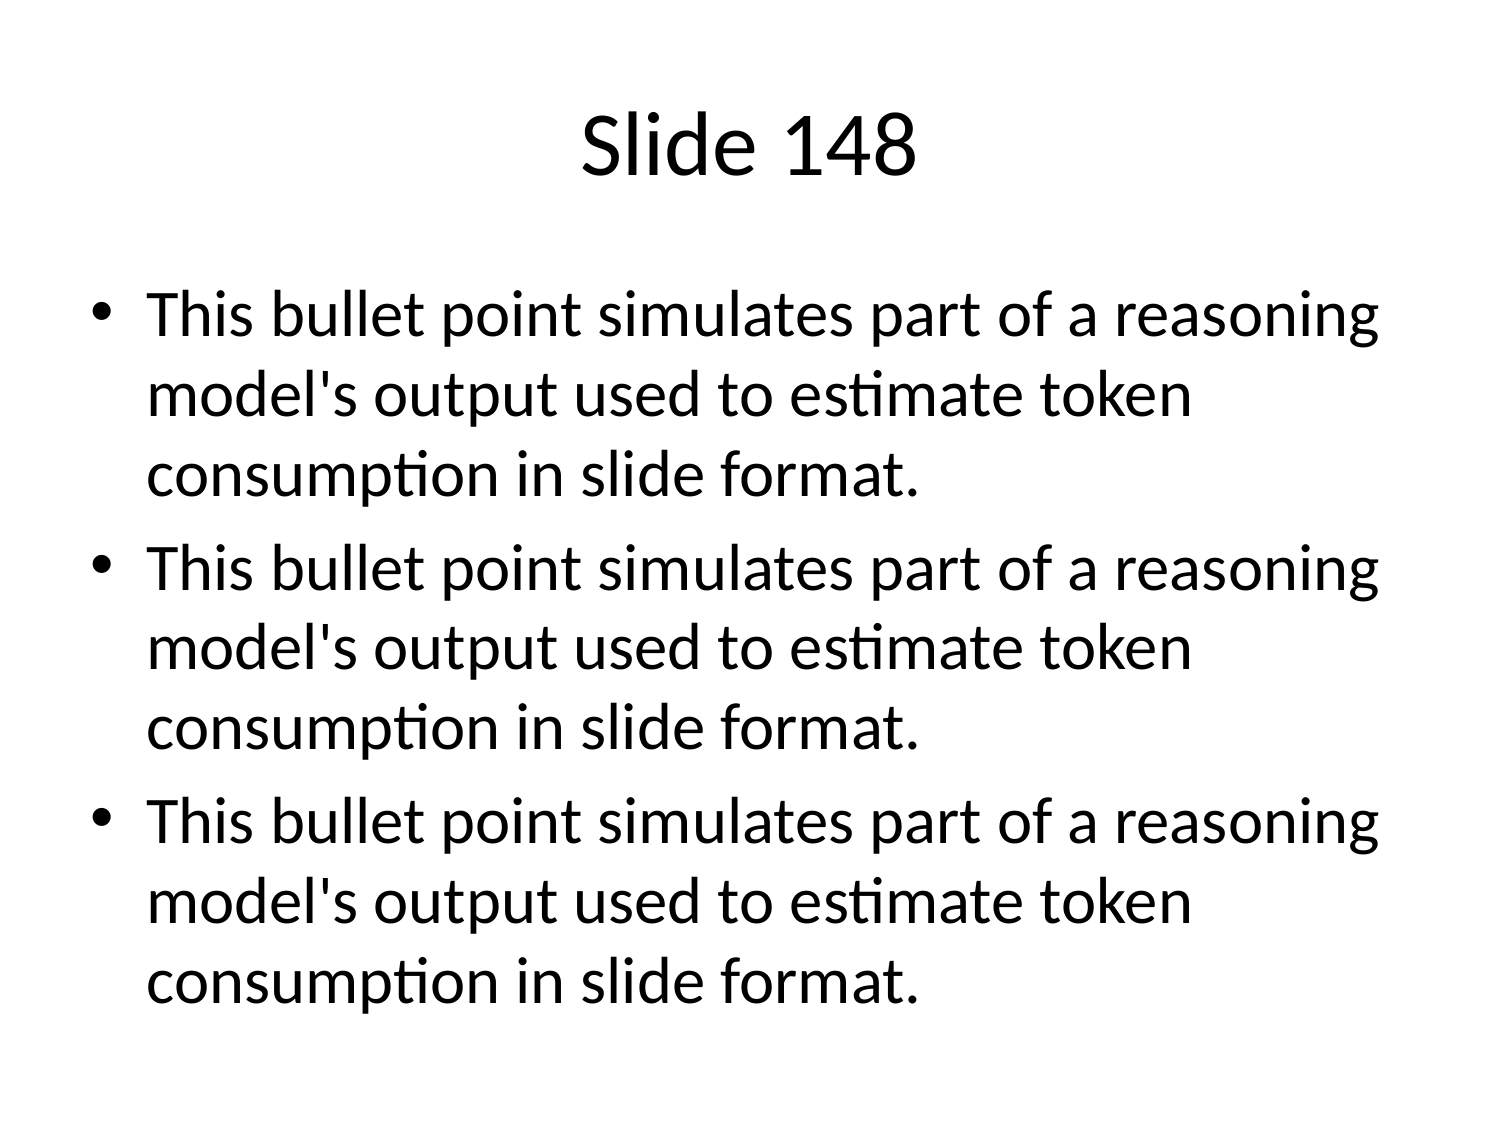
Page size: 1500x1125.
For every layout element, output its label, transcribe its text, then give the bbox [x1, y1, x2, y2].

list This bullet point simulates part of a reasoning model's output used to estimate token consumption in slide format. This bullet point simulates part of a reasoning model's output used to estimate token consumption in slide format. This bullet point simulates part of a reasoning model's output used to estimate token consumption in slide format. [75, 262, 1425, 1005]
title Slide 148 [75, 45, 1425, 233]
